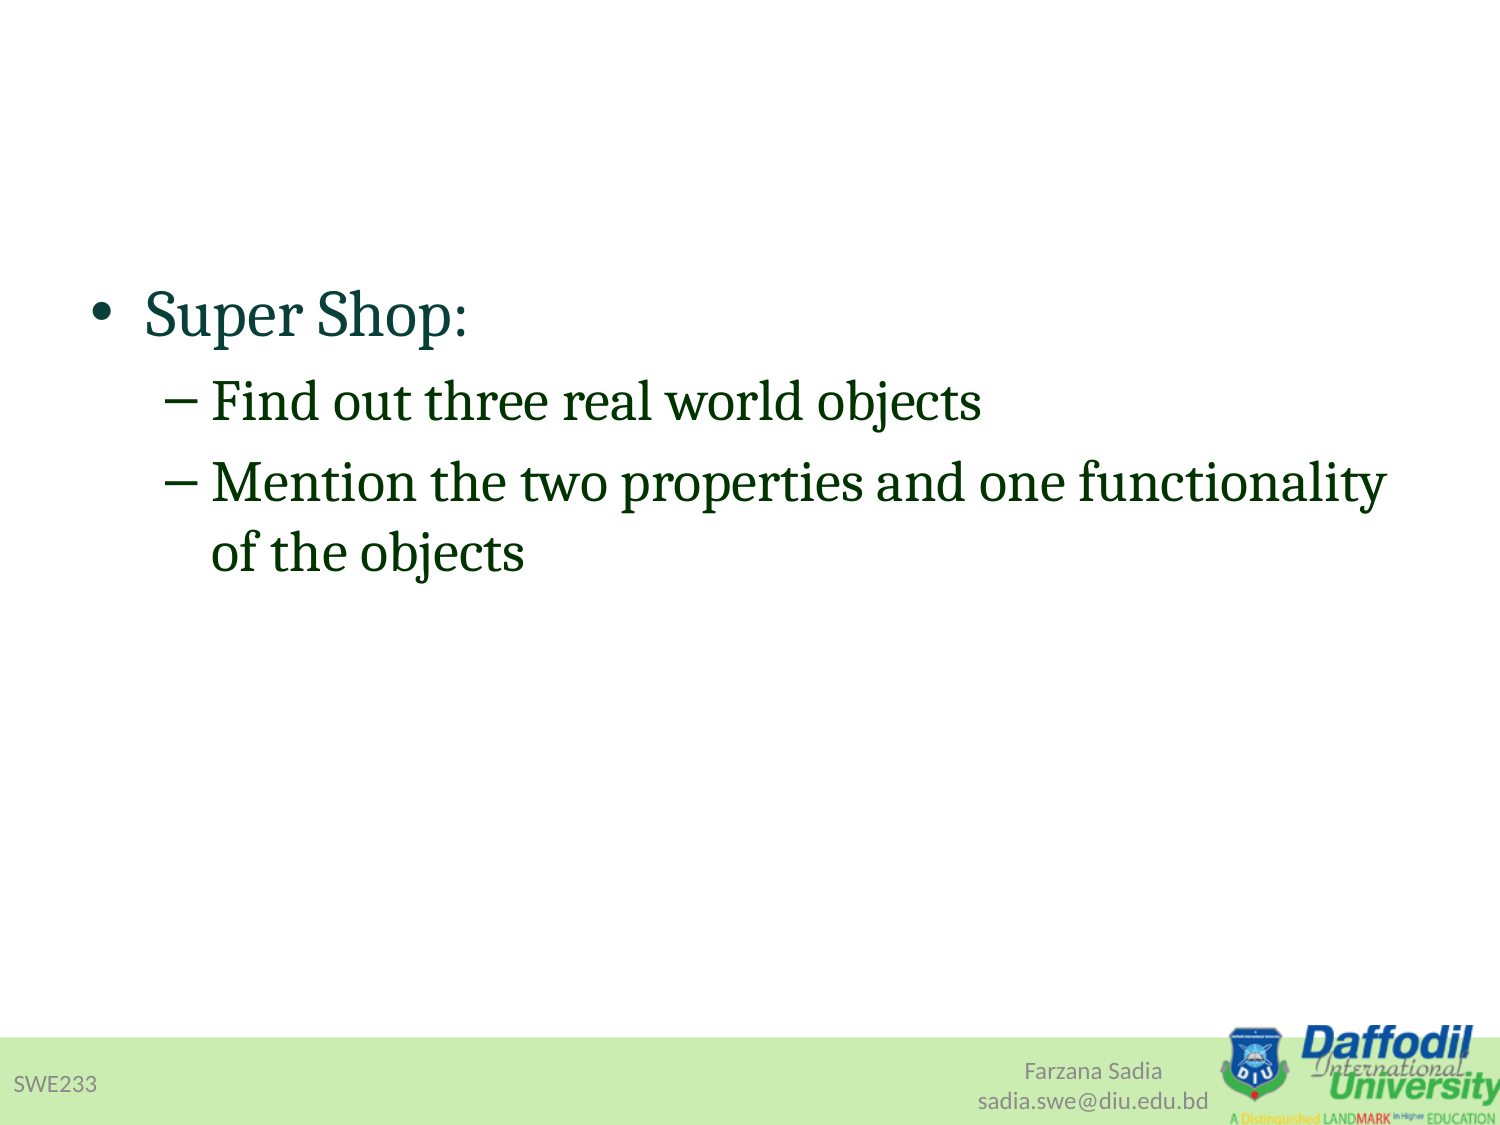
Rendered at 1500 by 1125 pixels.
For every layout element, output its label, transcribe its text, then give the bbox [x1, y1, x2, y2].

picture [1220, 1025, 1500, 1125]
list Super Shop: Find out three real world objects Mention the two properties and one functionality of the objects [75, 262, 1425, 1005]
